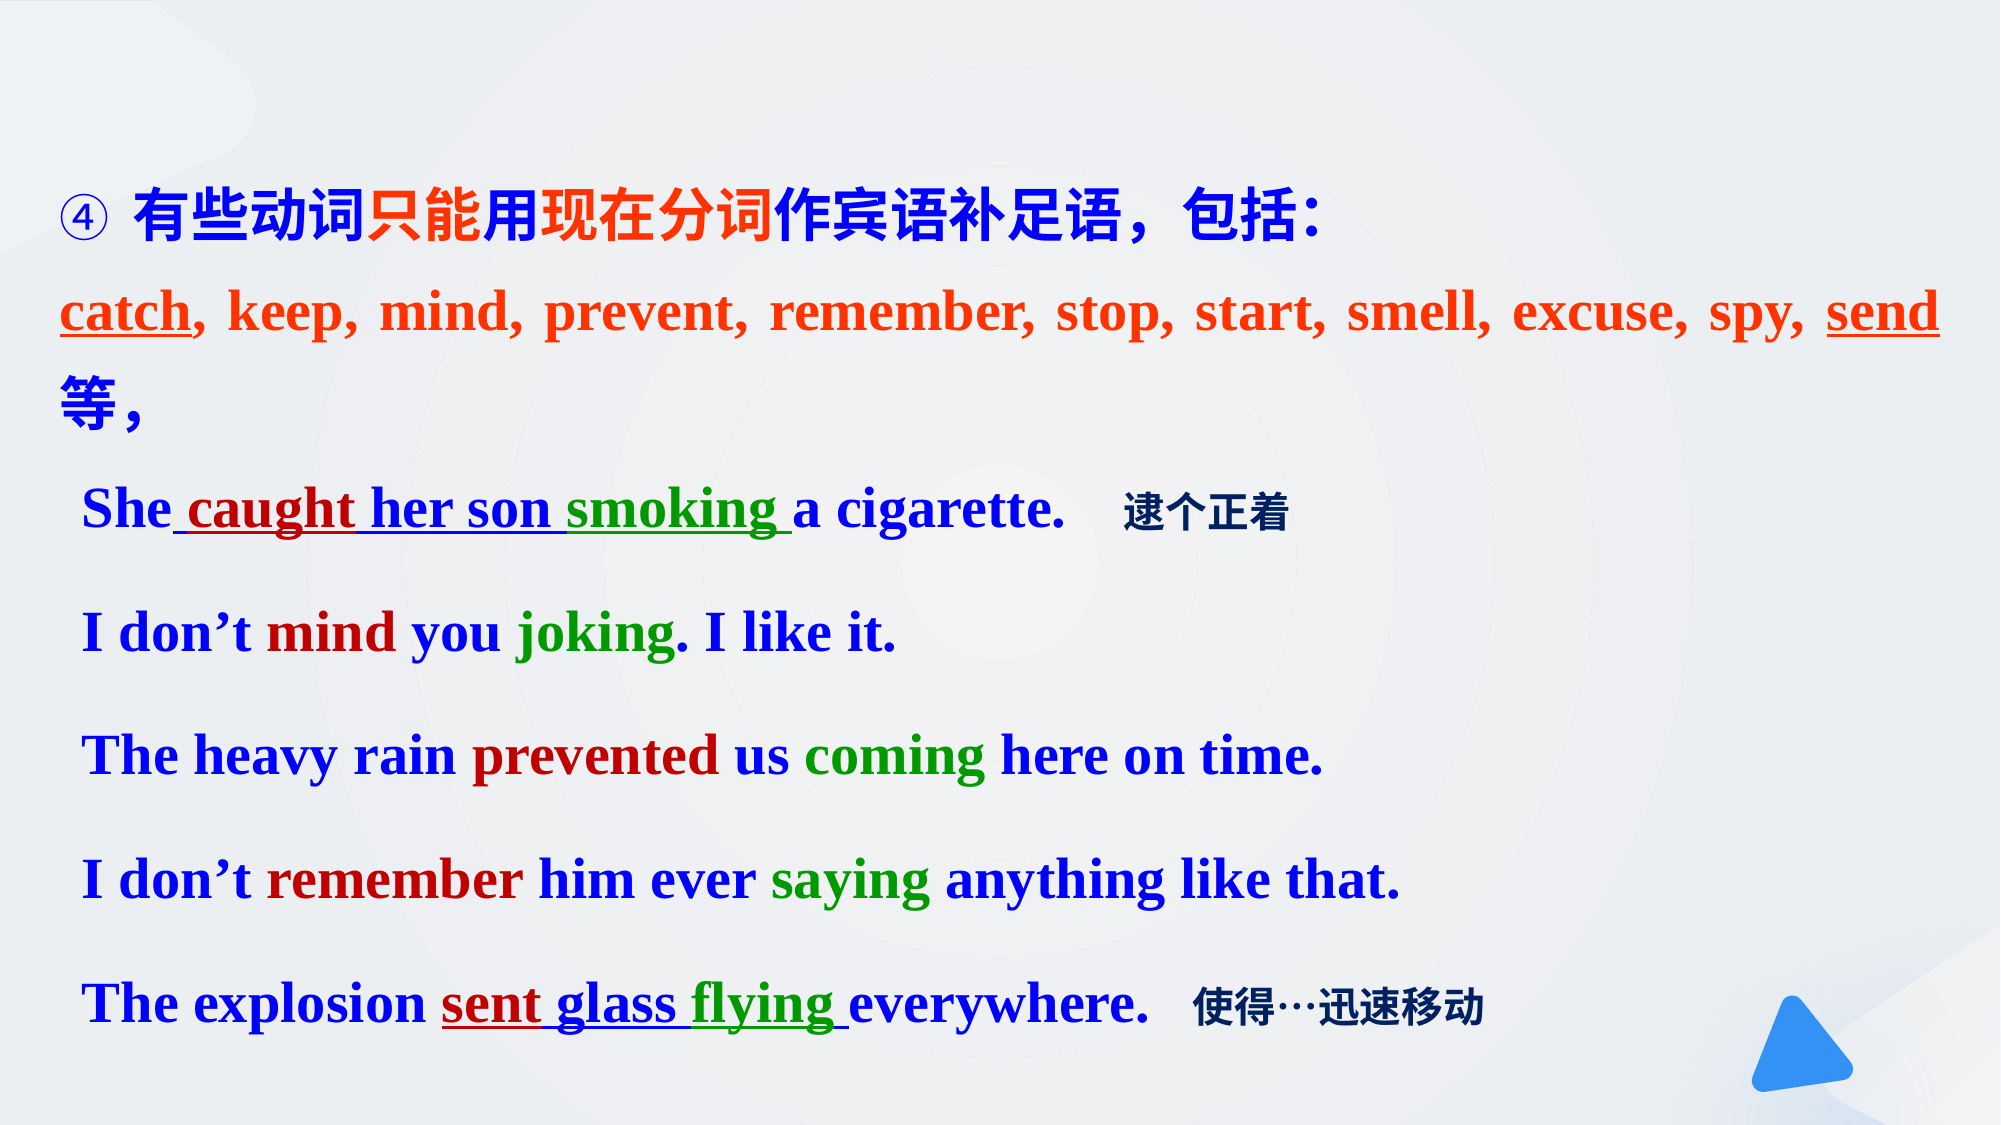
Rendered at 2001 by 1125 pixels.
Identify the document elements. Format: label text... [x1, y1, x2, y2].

text_box ④ 有些动词只能用现在分词作宾语补足语，包括： catch, keep, mind, prevent, remember, stop, start, smell, excuse, spy, send 等， [44, 146, 1956, 445]
text_box She caught her son smoking a cigarette. 逮个正着 I don’t mind you joking. I like it. The heavy rain prevented us coming here on time. I don’t remember him ever saying anything like that. The explosion sent glass flying everywhere. 使得…迅速移动 [67, 437, 1830, 1042]
